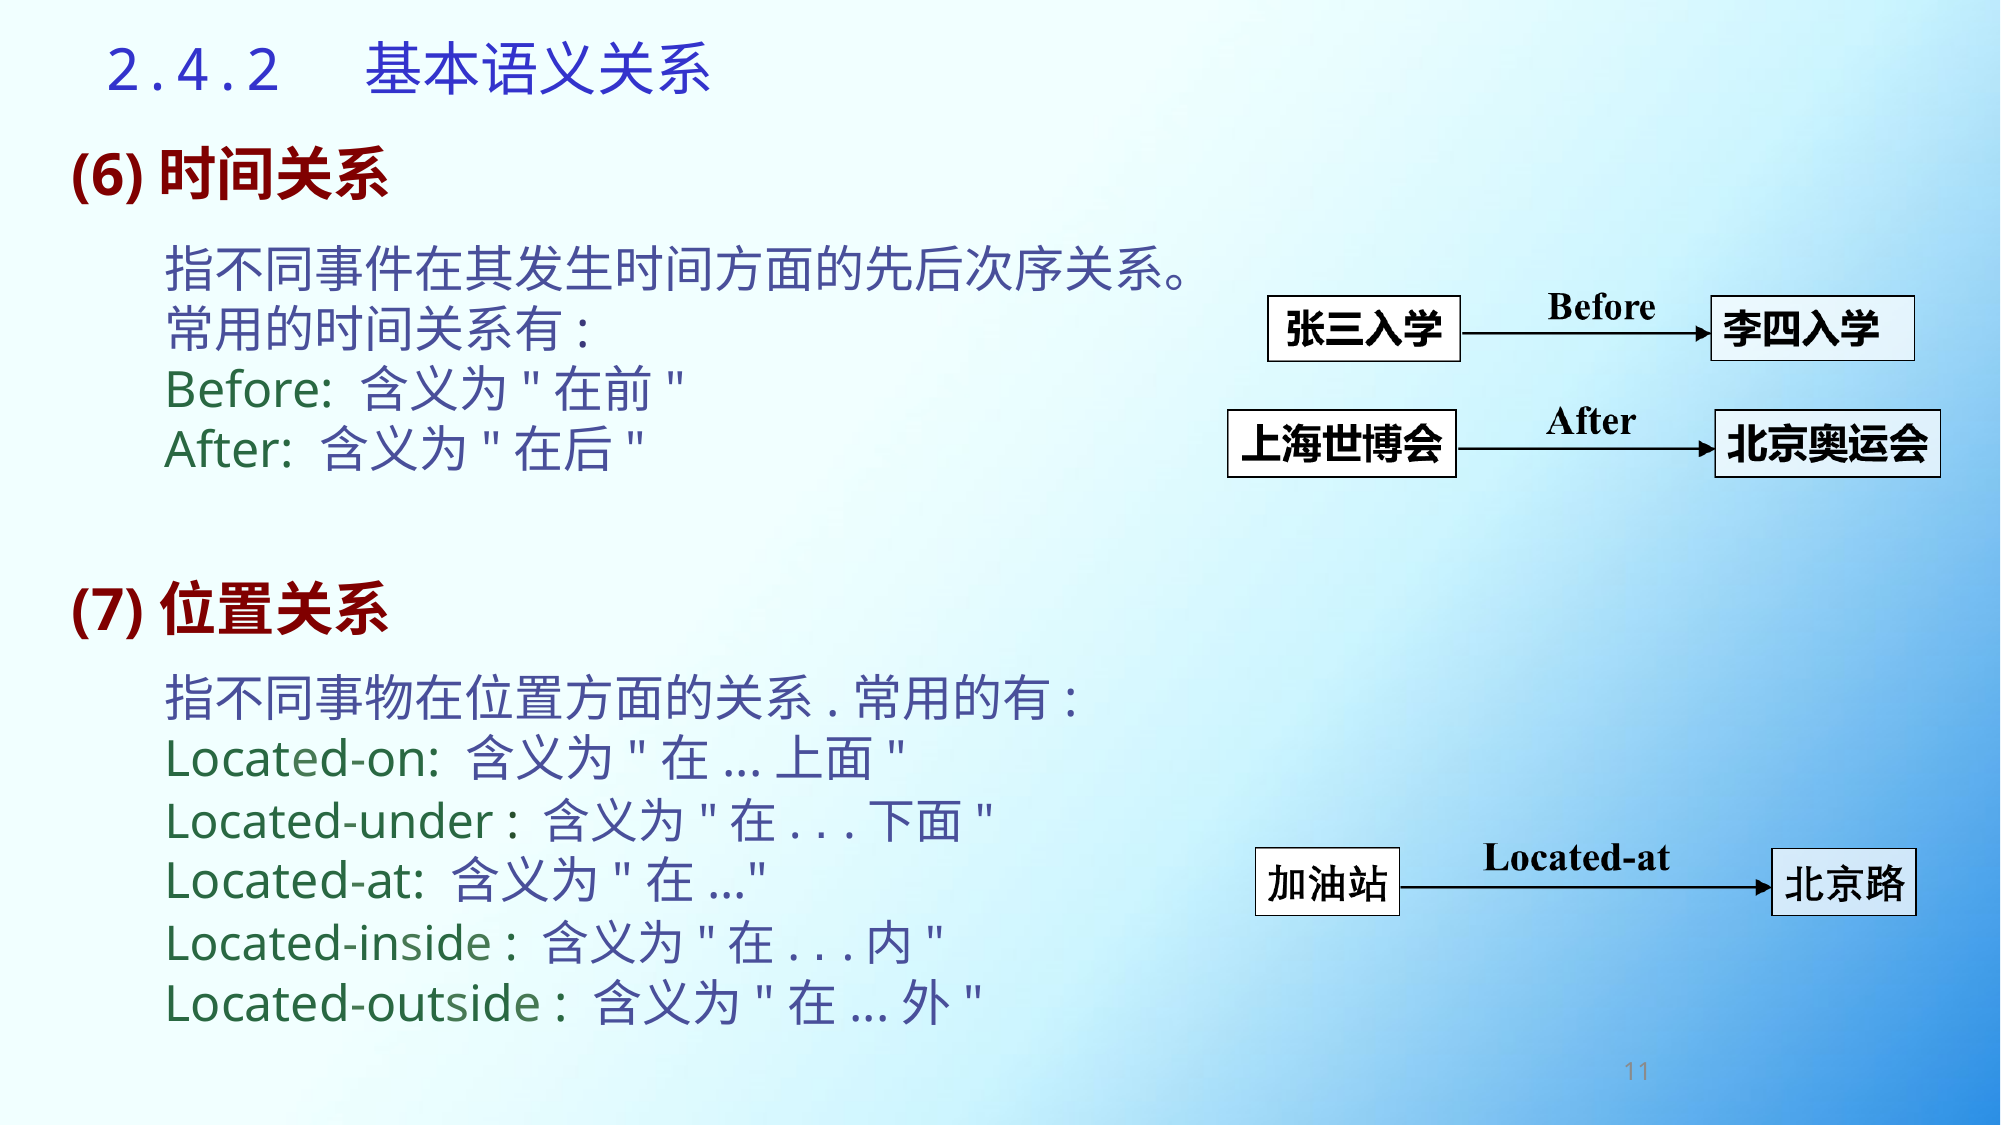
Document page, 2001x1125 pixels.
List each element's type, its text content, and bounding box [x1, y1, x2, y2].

text_box 指不同事件在其发生时间方面的先后次序关系。 常用的时间关系有: Before: 含义为"在前" After: 含义为"在后" [149, 230, 1196, 486]
text_box (6)时间关系 [57, 129, 632, 355]
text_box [57, 564, 1666, 1043]
title 2.4.2 基本语义关系 [90, 18, 1441, 125]
slide_number 11 [1412, 1042, 1863, 1103]
picture [0, 0, 2001, 1125]
